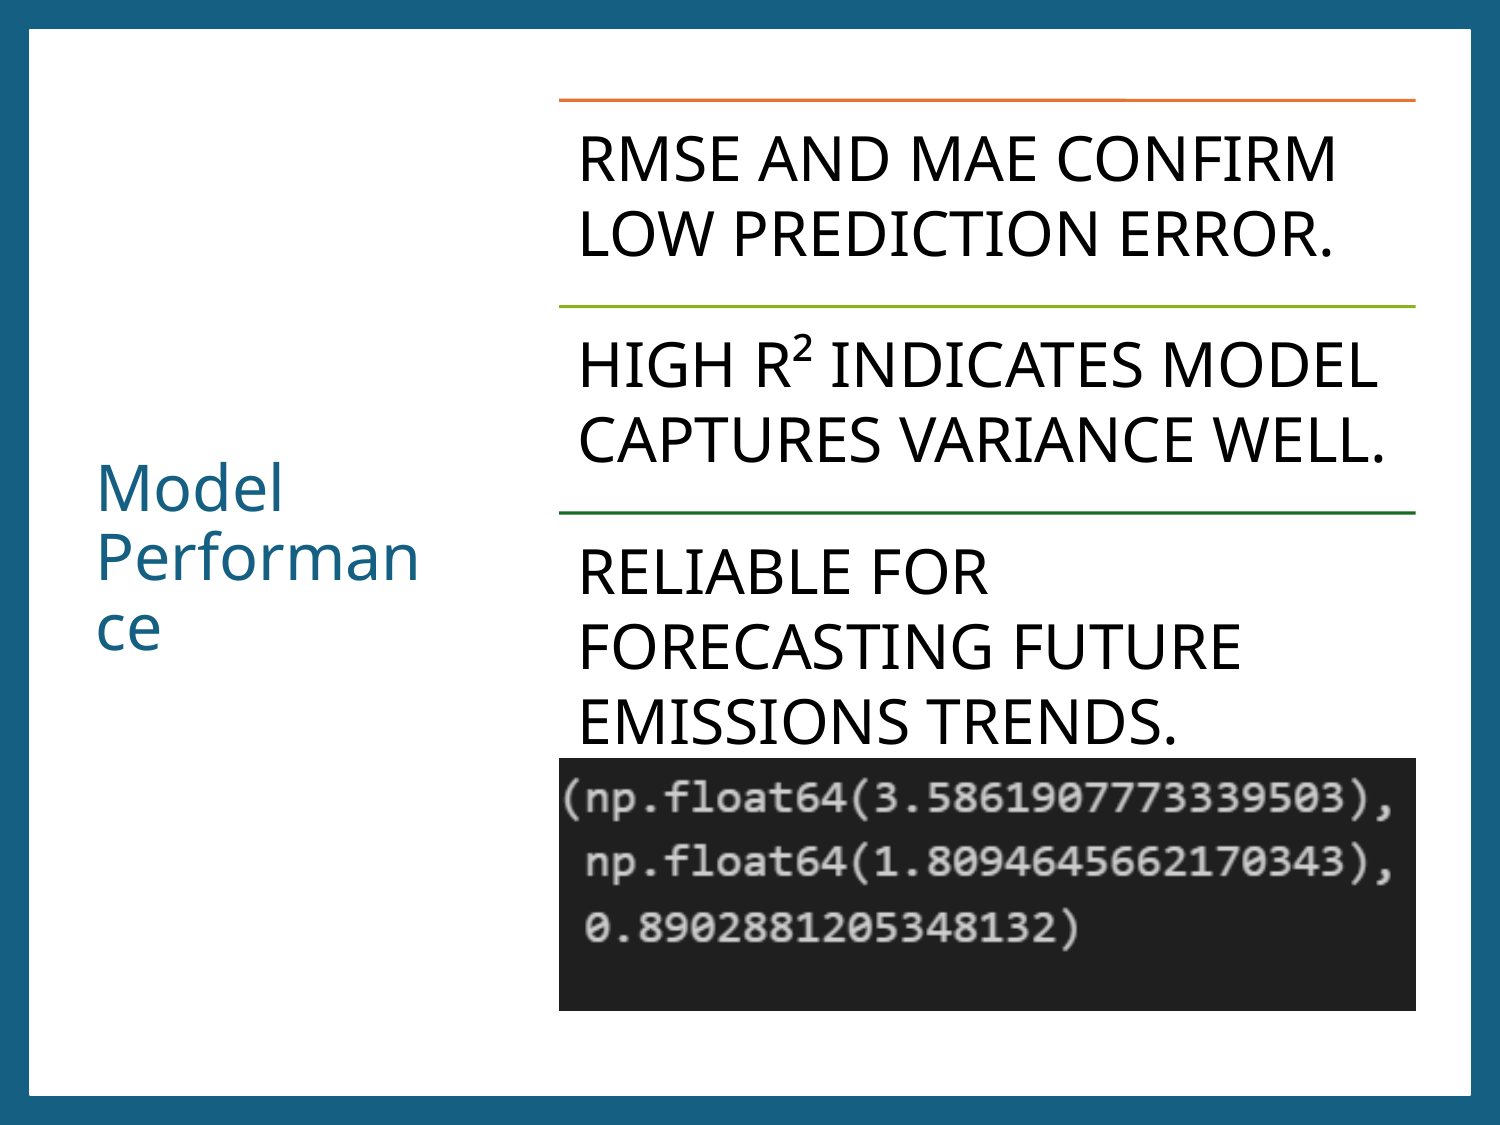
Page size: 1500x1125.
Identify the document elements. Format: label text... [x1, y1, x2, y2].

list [558, 99, 1416, 720]
title Model Performance [80, 99, 458, 1020]
picture [558, 758, 1416, 1012]
